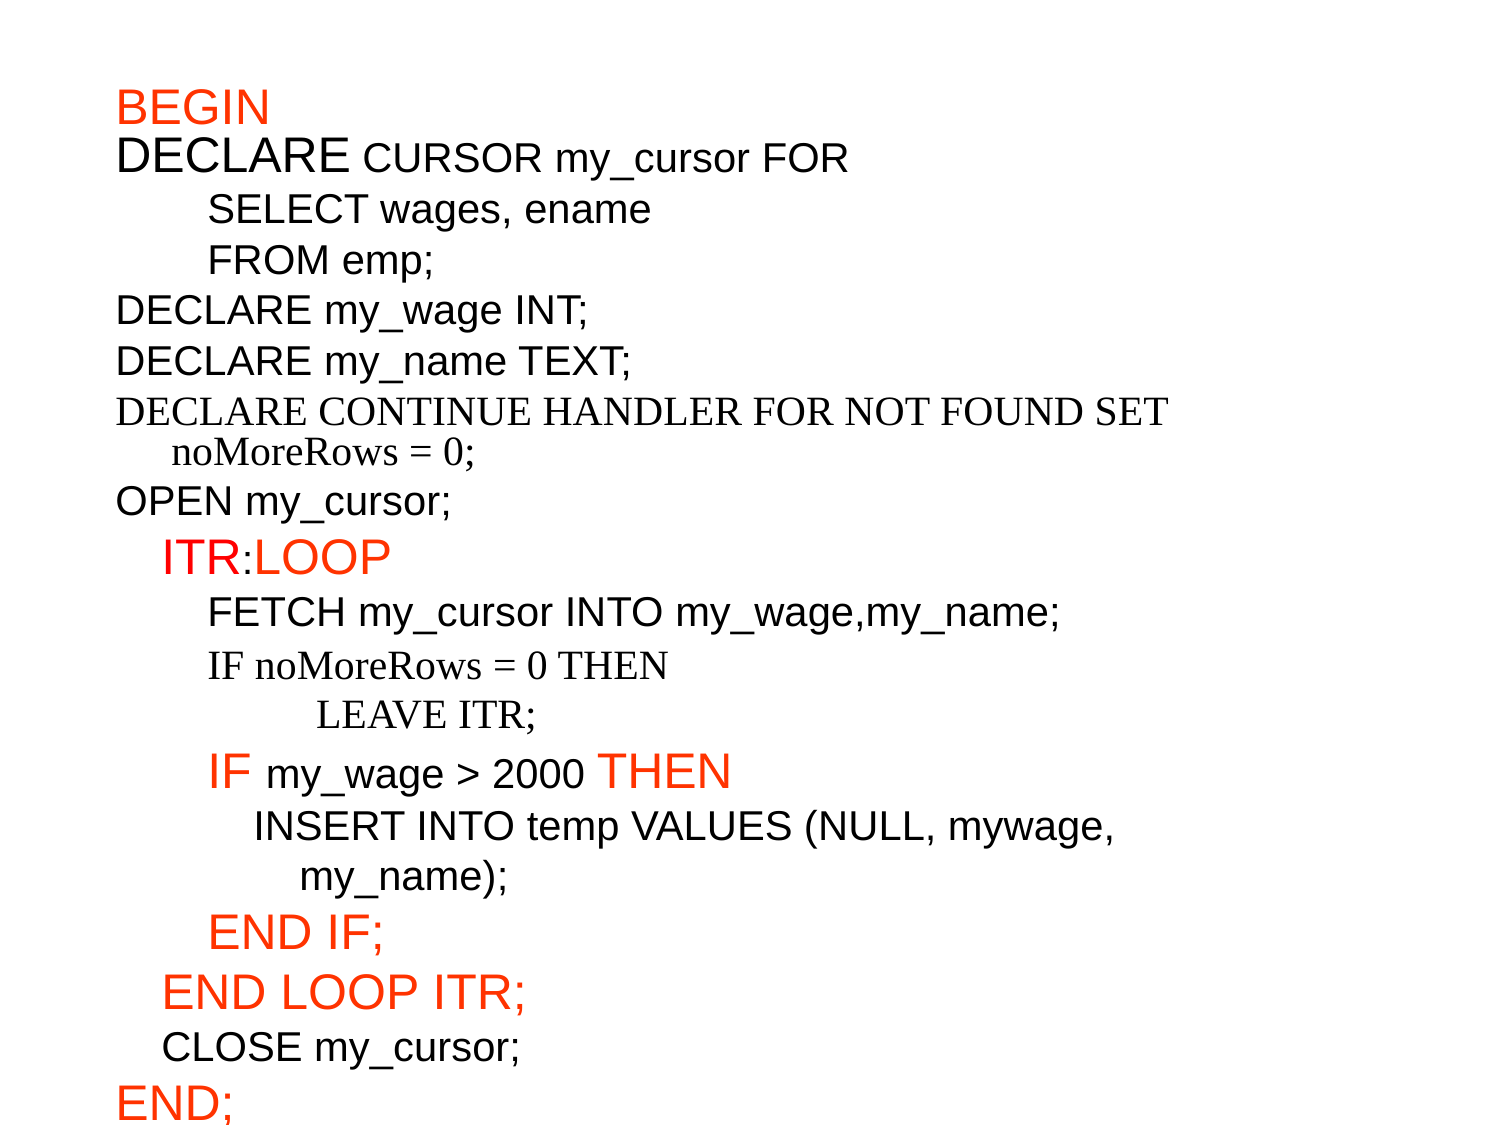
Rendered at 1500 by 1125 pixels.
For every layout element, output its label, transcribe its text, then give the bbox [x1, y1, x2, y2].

list BEGIN DECLARE CURSOR my_cursor FOR SELECT wages, ename FROM emp; DECLARE my_wage INT; DECLARE my_name TEXT; DECLARE CONTINUE HANDLER FOR NOT FOUND SET noMoreRows = 0; OPEN my_cursor; ITR:LOOP FETCH my_cursor INTO my_wage,my_name; IF noMoreRows = 0 THEN LEAVE ITR; IF my_wage > 2000 THEN INSERT INTO temp VALUES (NULL, mywage, my_name); END IF; END LOOP ITR; CLOSE my_cursor; END; // [100, 78, 1413, 1059]
